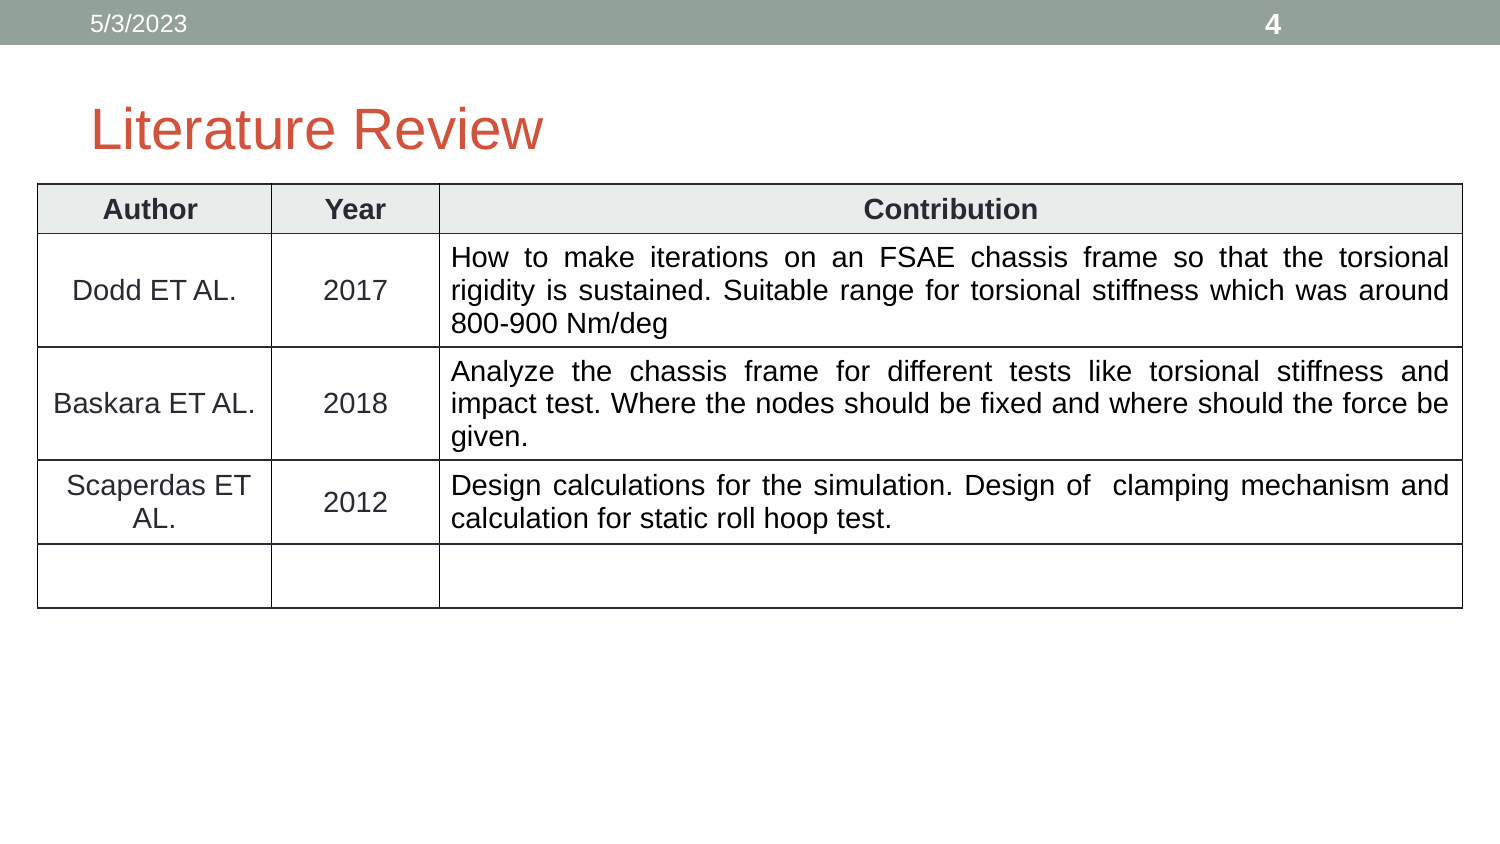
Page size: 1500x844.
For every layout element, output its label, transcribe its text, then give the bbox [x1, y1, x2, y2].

table_header Year [272, 185, 439, 233]
table_cell How to make iterations on an FSAE chassis frame so that the torsional rigidity is sustained. Suitable range for torsional stiffness which was around 800-900 Nm/deg [440, 234, 1462, 346]
table_header Contribution [440, 185, 1462, 233]
table_cell Design calculations for the simulation. Design of clamping mechanism and calculation for static roll hoop test. [440, 461, 1462, 543]
title Literature Review [75, 65, 1425, 183]
table_cell [38, 545, 271, 607]
table_cell Scaperdas ET AL. [38, 461, 271, 543]
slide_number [75, 2, 550, 43]
table_cell 2017 [272, 234, 439, 346]
table_cell 2012 [272, 461, 439, 543]
table_cell 2018 [272, 348, 439, 459]
table_cell [440, 545, 1462, 607]
table_cell Dodd ET AL. [38, 234, 271, 346]
slide_number ‹#› [1250, 2, 1425, 43]
table_cell Baskara ET AL. [38, 348, 271, 459]
table_header Author [38, 185, 271, 233]
table_cell [272, 545, 439, 607]
table_cell Analyze the chassis frame for different tests like torsional stiffness and impact test. Where the nodes should be fixed and where should the force be given. [440, 348, 1462, 459]
